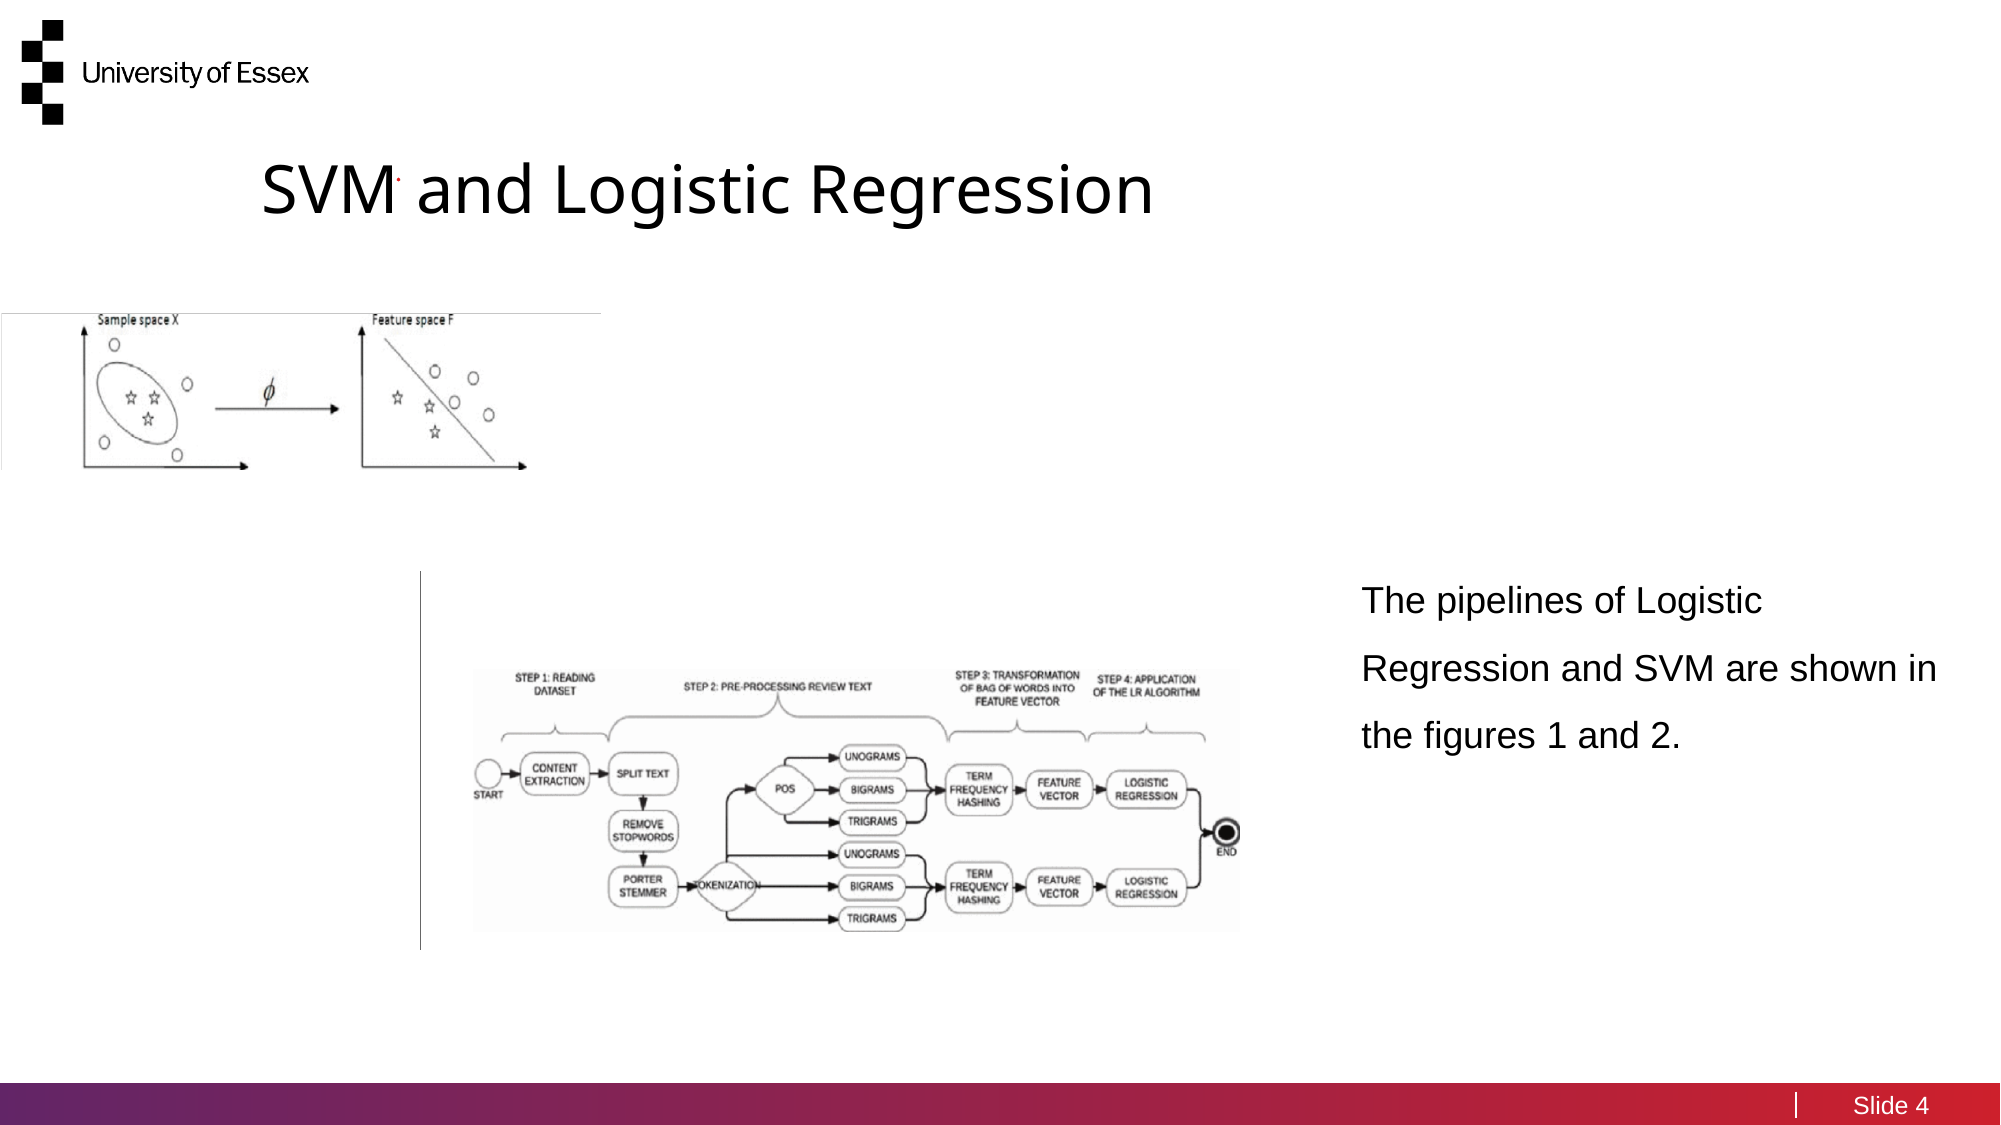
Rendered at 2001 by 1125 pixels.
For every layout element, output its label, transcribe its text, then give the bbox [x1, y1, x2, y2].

list SVM and Logistic Regression [260, 122, 1506, 233]
picture [420, 571, 1290, 950]
text_box The pipelines of Logistic Regression and SVM are shown in the figures 1 and 2. [1360, 394, 1941, 915]
picture [0, 177, 601, 470]
picture [0, 0, 330, 146]
slide_number 4 [1915, 1083, 1966, 1125]
